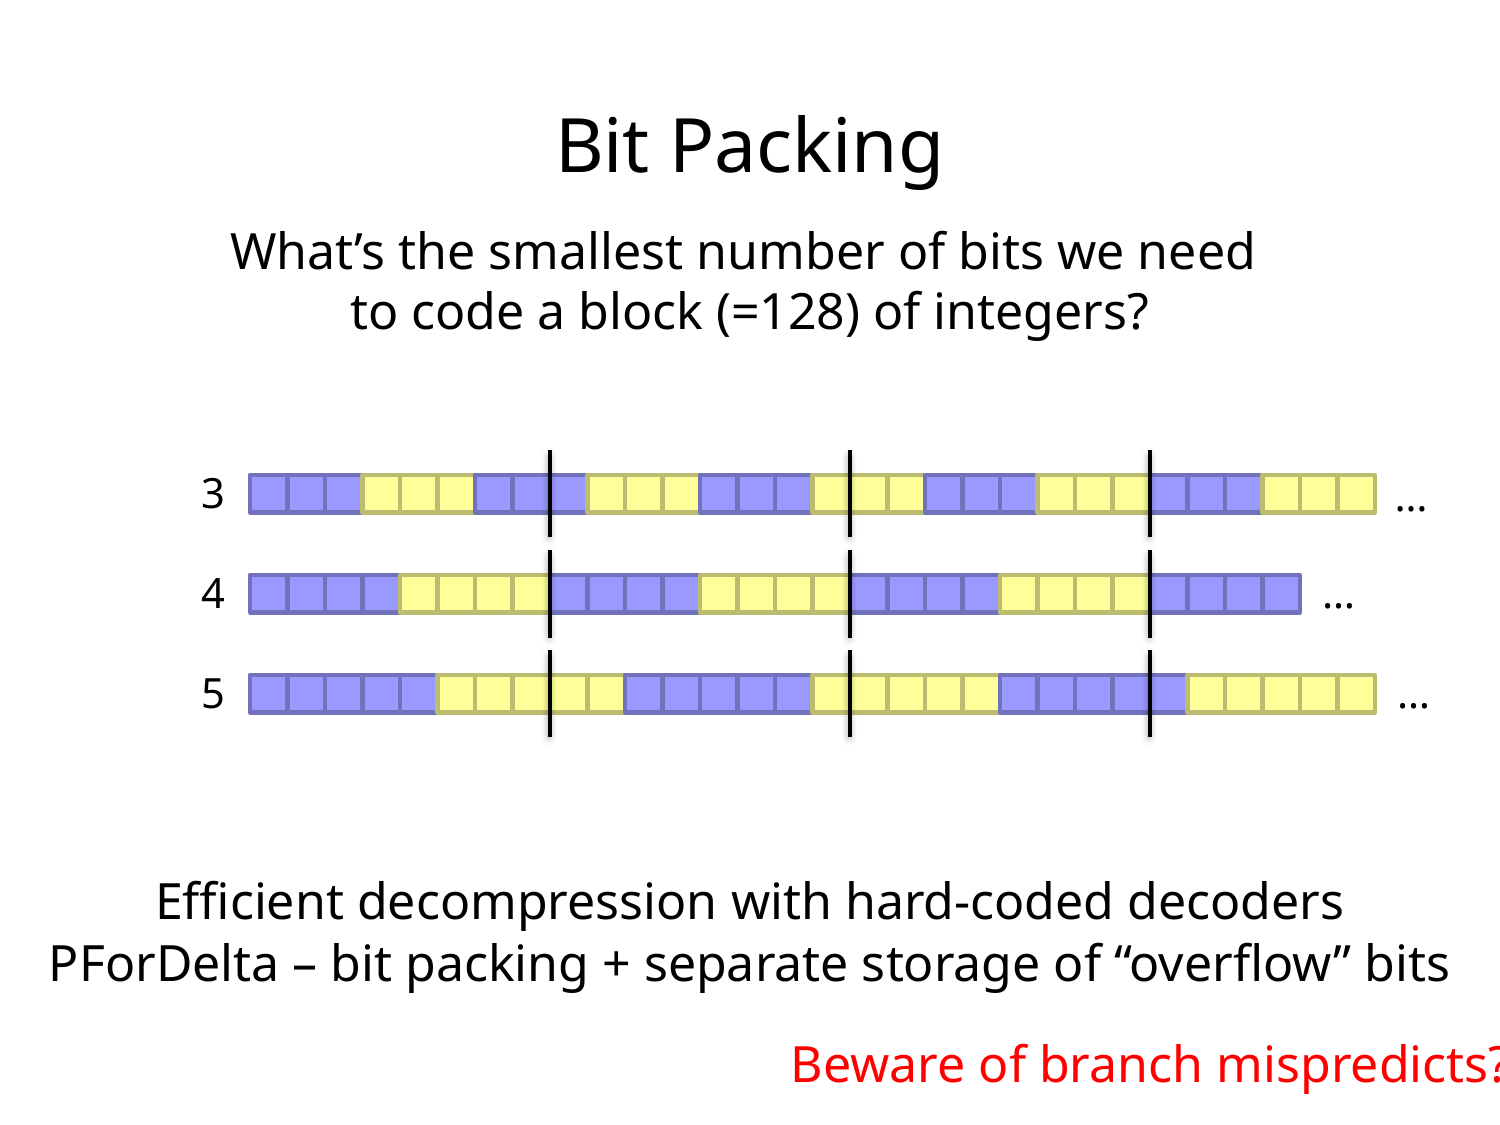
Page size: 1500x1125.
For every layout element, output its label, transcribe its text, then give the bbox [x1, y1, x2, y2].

text_box What’s the smallest number of bits we need to code a block (=128) of integers? [0, 212, 1500, 348]
text_box Efficient decompression with hard-coded decoders [0, 861, 1500, 924]
text_box Beware of branch mispredicts? [776, 1024, 1500, 1100]
text_box PForDelta – bit packing + separate storage of “overflow” bits [0, 924, 1500, 999]
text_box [187, 549, 1376, 638]
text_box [187, 449, 1448, 538]
text_box Bit Packing [0, 90, 1500, 203]
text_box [187, 649, 1451, 738]
